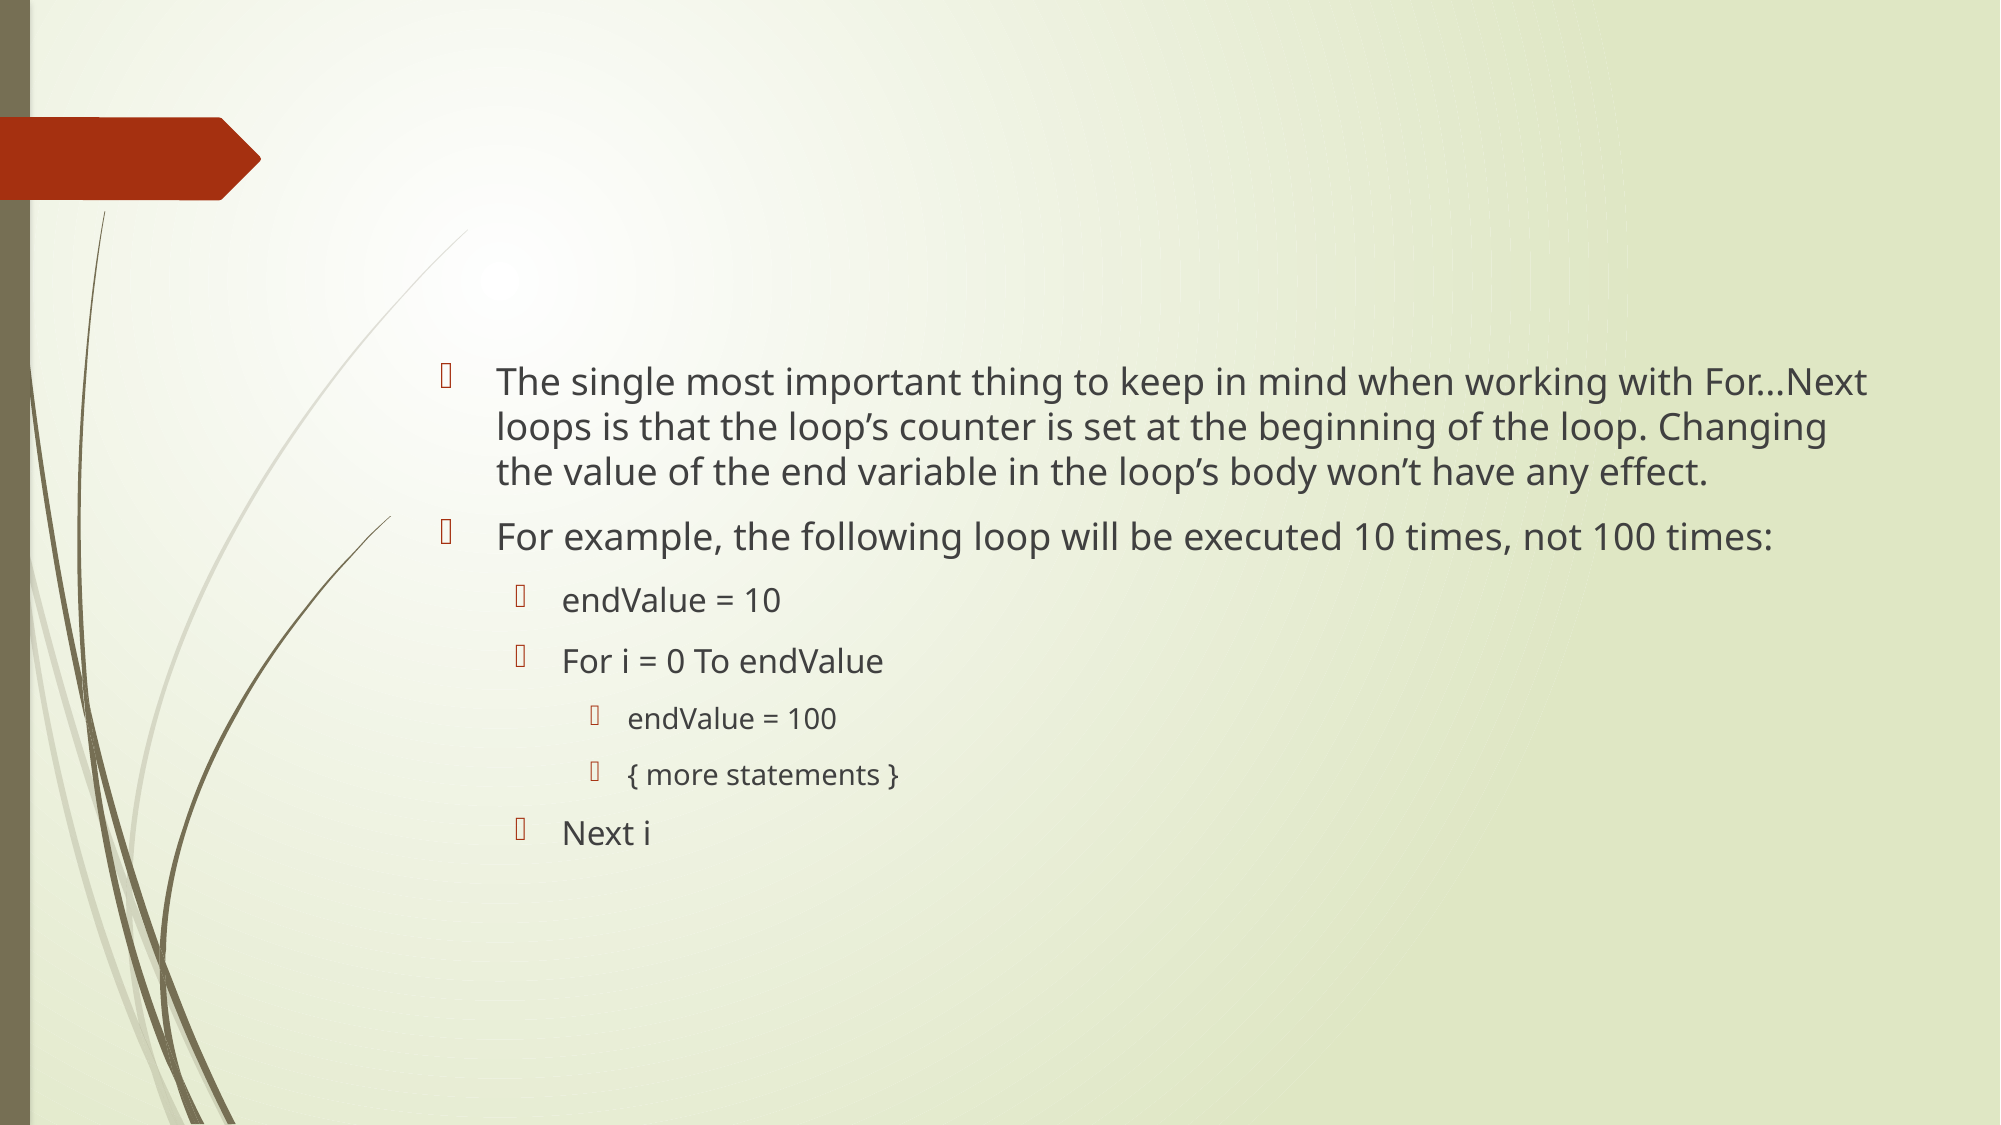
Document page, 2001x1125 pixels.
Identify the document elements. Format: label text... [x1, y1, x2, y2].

list The single most important thing to keep in mind when working with For…Next loops is that the loop’s counter is set at the beginning of the loop. Changing the value of the end variable in the loop’s body won’t have any effect. For example, the following loop will be executed 10 times, not 100 times: endValue = 10 For i = 0 To endValue endValue = 100 { more statements } Next i [424, 350, 1888, 970]
